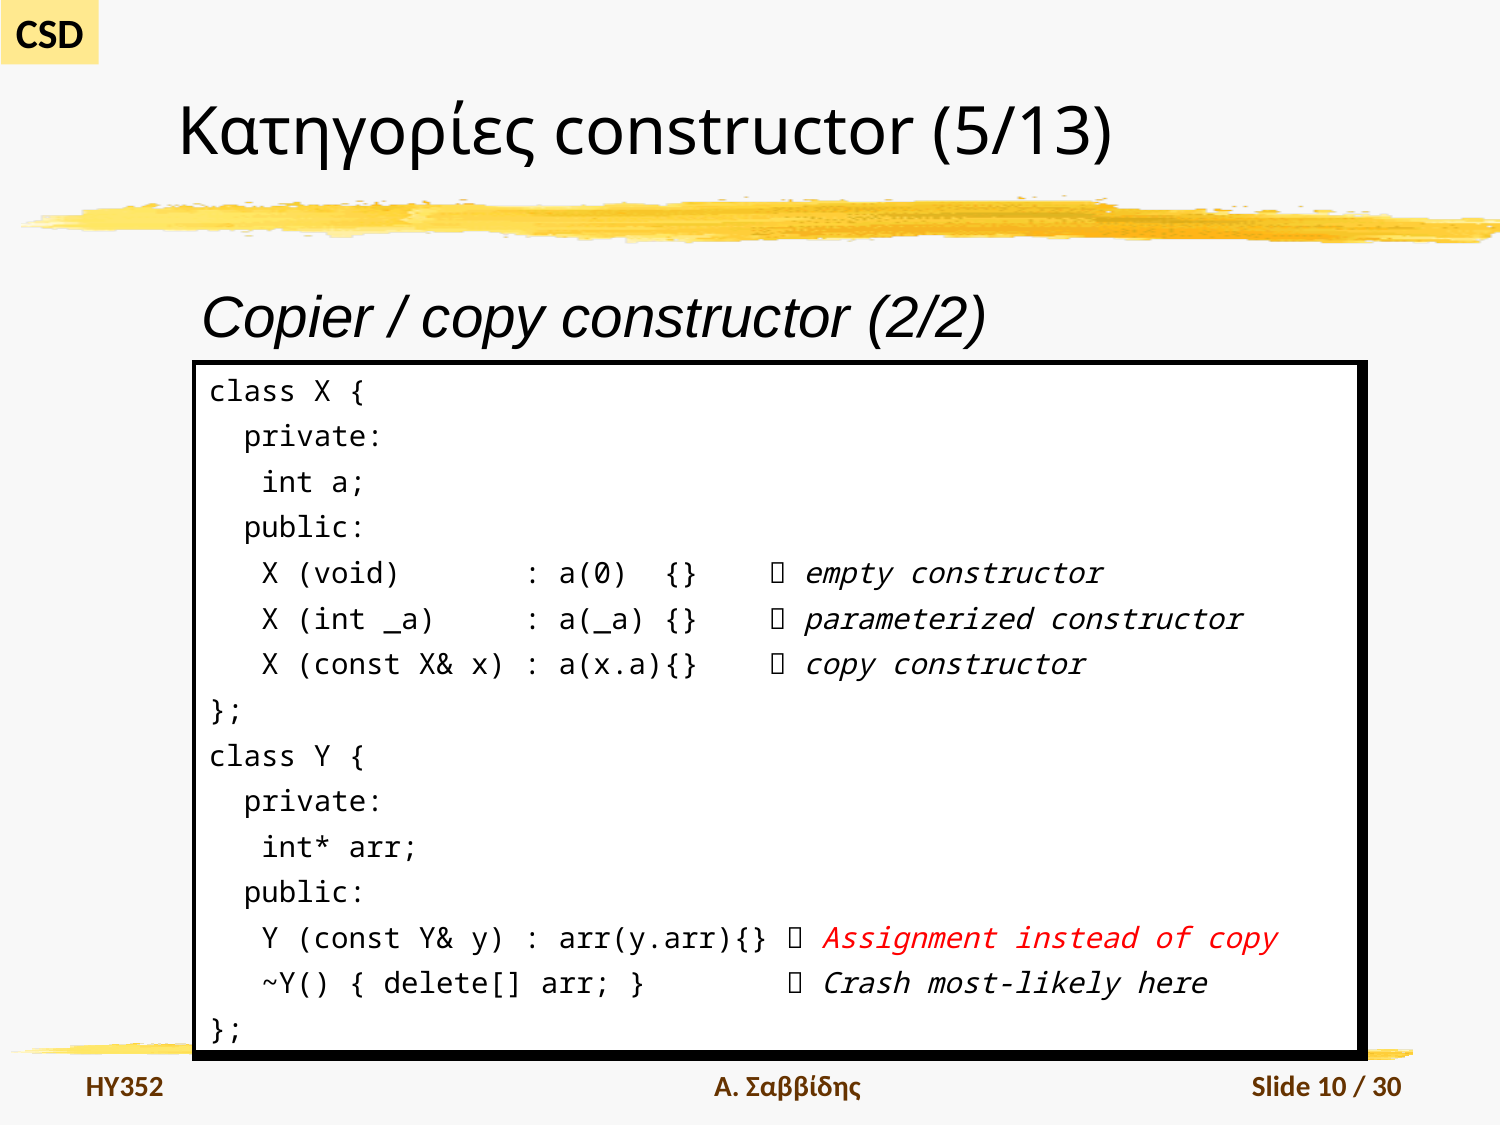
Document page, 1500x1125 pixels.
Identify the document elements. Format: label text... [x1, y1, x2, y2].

picture [11, 1037, 70, 1064]
slide_number Slide 10 / 30 [1104, 1034, 1417, 1110]
text_box Copier / copy constructor (2/2) [186, 271, 1003, 357]
table_header class X { private: int a; public: X (void) : a(0) {}  empty constructor X (int _a) : a(_a) {}  parameterized constructor X (const X& x) : a(x.a){}  copy constructor }; class Y { private: int* arr; public: Y (const Y& y) : arr(y.arr){}  Assignment instead of copy ~Y() { delete[] arr; }  Crash most-likely here }; [196, 365, 1357, 1050]
title Κατηγορίες constructor (5/13) [162, 24, 1500, 175]
picture [21, 190, 1500, 254]
slide_number HY352 [70, 1034, 400, 1110]
footer Α. Σαββίδης [549, 1061, 1025, 1110]
